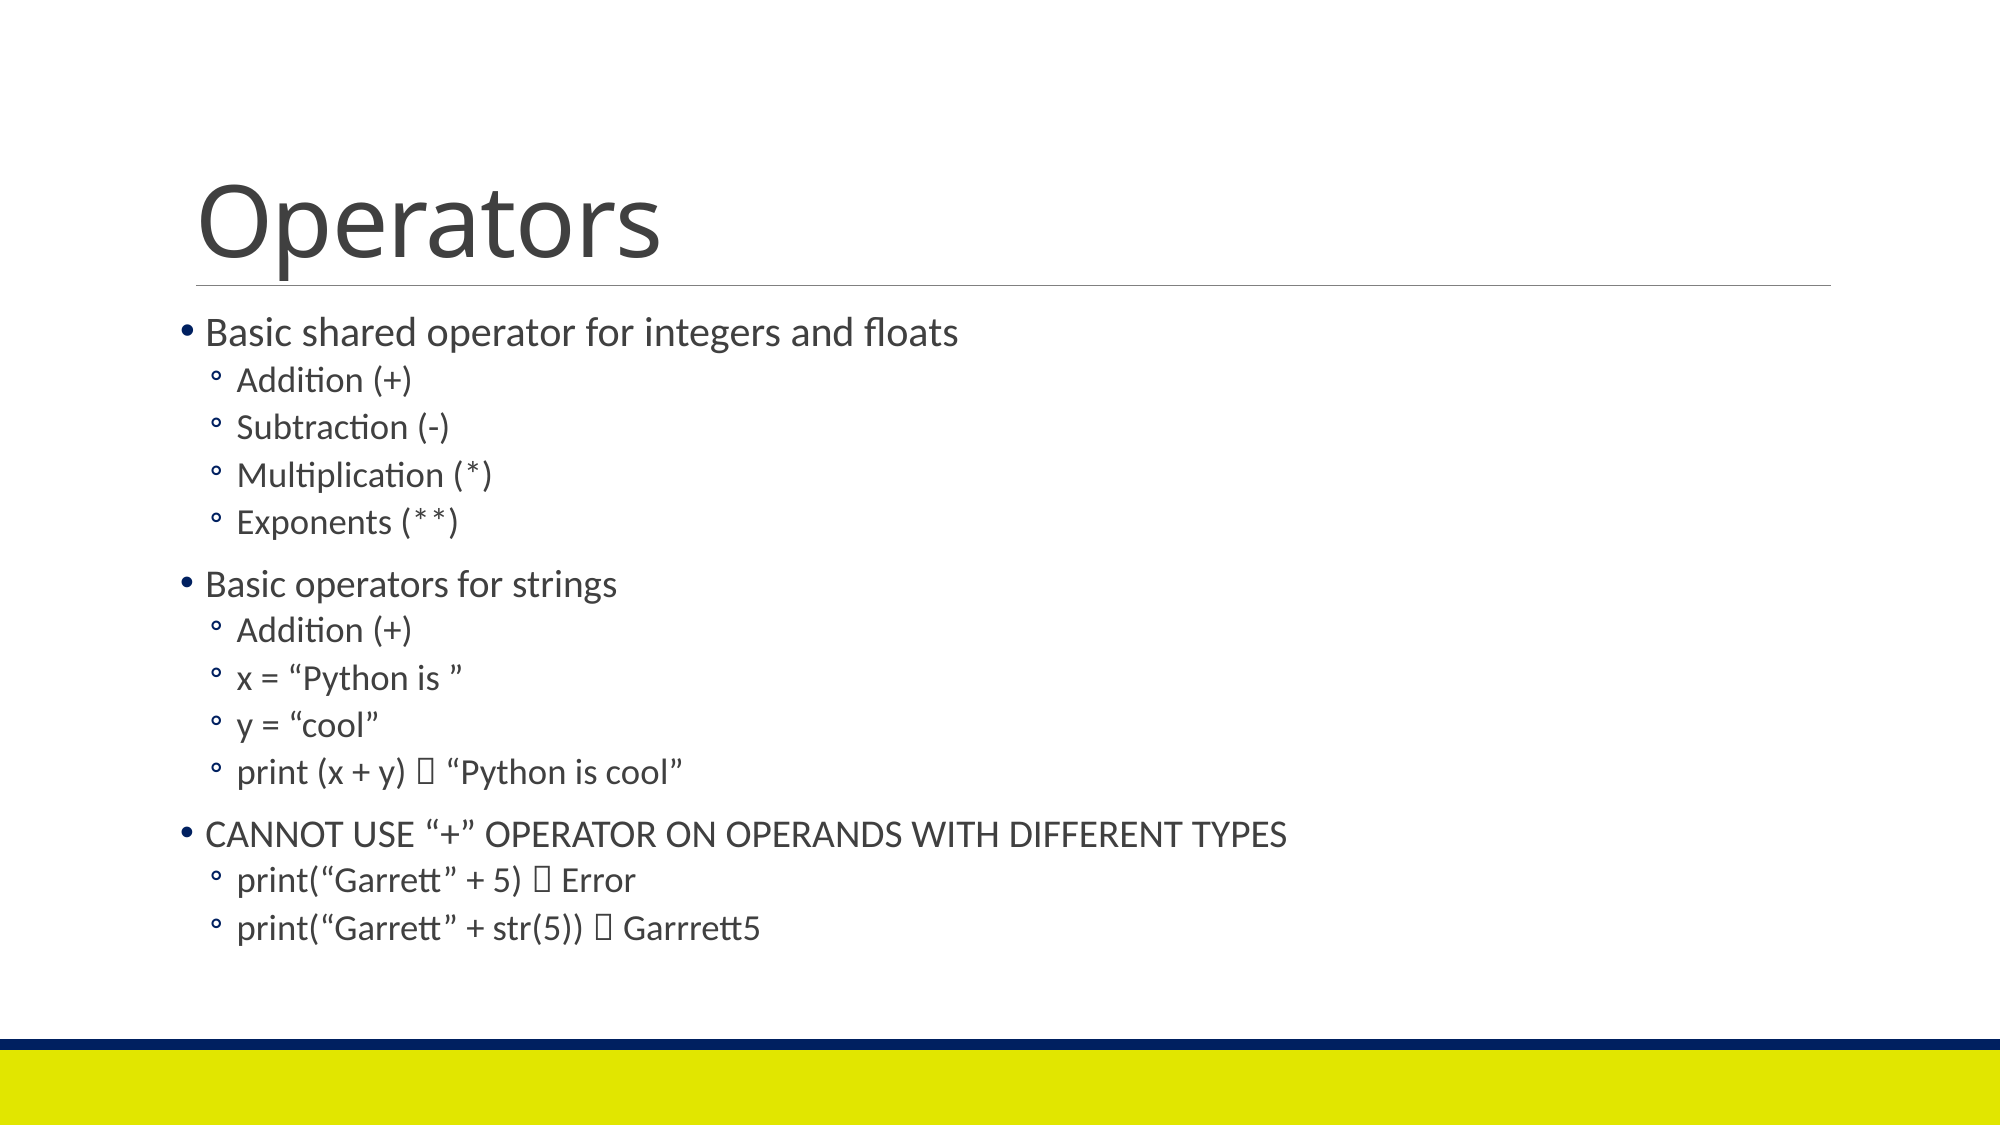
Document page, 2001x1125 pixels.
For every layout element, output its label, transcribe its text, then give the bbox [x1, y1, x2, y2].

list Basic shared operator for integers and floats Addition (+) Subtraction (-) Multiplication (*) Exponents (**) Basic operators for strings Addition (+) x = “Python is ” y = “cool” print (x + y)  “Python is cool” CANNOT USE “+” OPERATOR ON OPERANDS WITH DIFFERENT TYPES print(“Garrett” + 5)  Error print(“Garrett” + str(5))  Garrrett5 [180, 302, 1830, 963]
title Operators [180, 47, 1830, 285]
